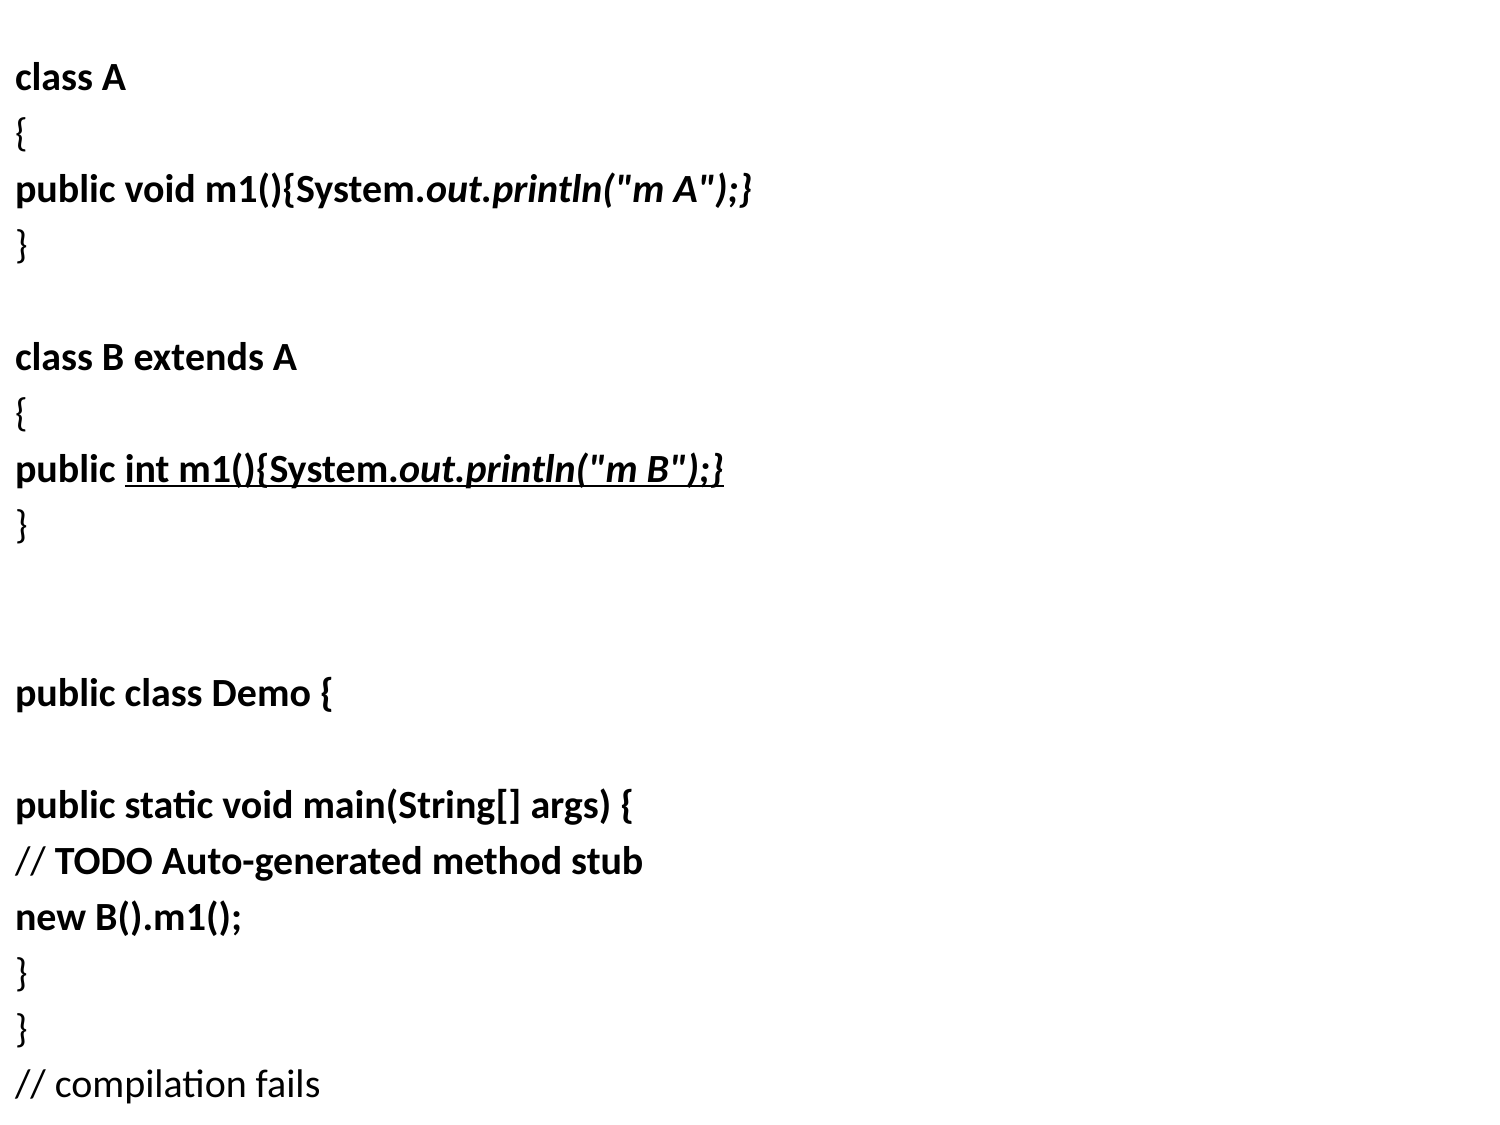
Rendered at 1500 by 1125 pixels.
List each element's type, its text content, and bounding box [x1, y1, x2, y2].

list class A { public void m1(){System.out.println("m A");} } class B extends A { public int m1(){System.out.println("m B");} } public class Demo { public static void main(String[] args) { // TODO Auto-generated method stub new B().m1(); } } // compilation fails [0, 42, 1425, 1125]
